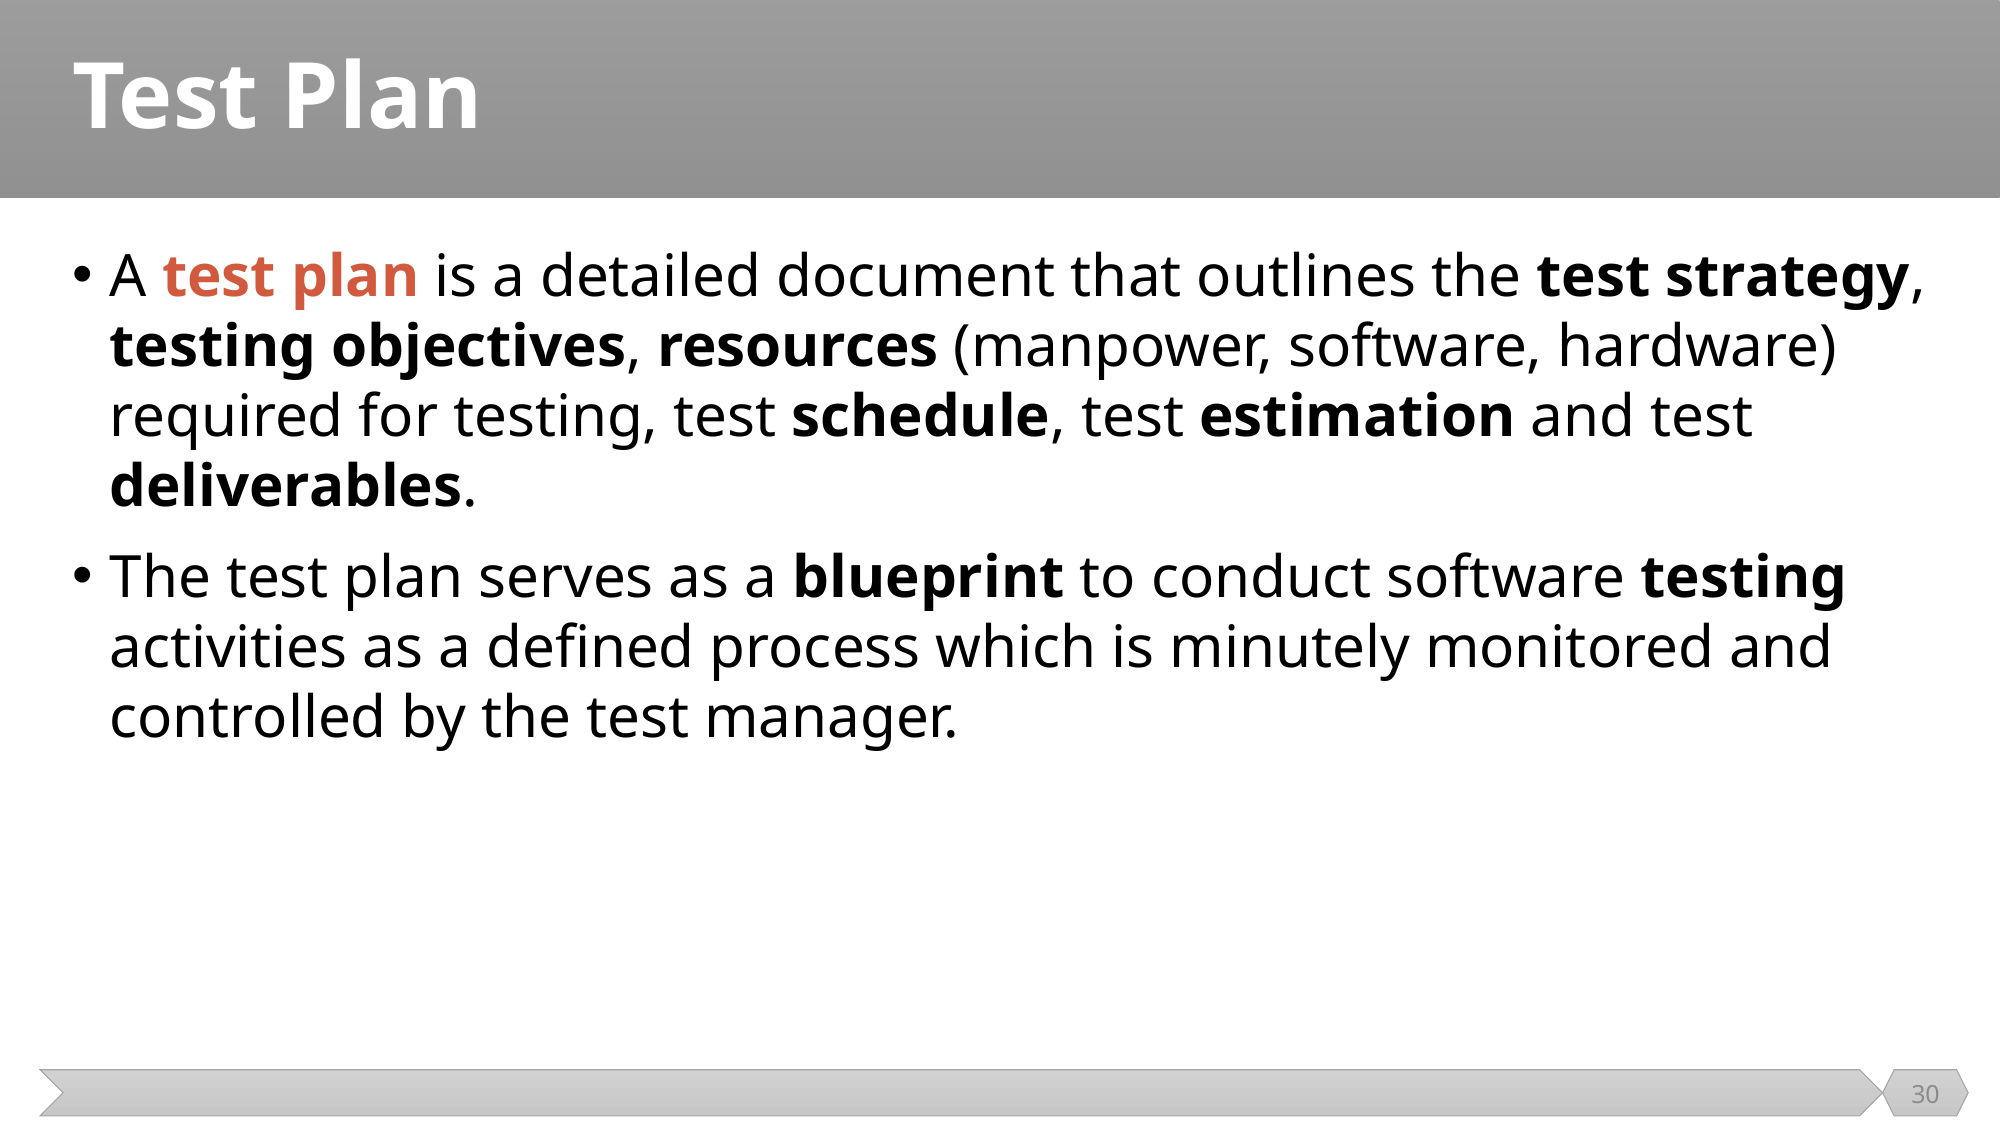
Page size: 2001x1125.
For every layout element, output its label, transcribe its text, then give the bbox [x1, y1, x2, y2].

slide_number 30 [1882, 1065, 1969, 1125]
title Test Plan [56, 0, 1969, 199]
list A test plan is a detailed document that outlines the test strategy, testing objectives, resources (manpower, software, hardware) required for testing, test schedule, test estimation and test deliverables. The test plan serves as a blueprint to conduct software testing activities as a defined process which is minutely monitored and controlled by the test manager. [56, 230, 1969, 1010]
